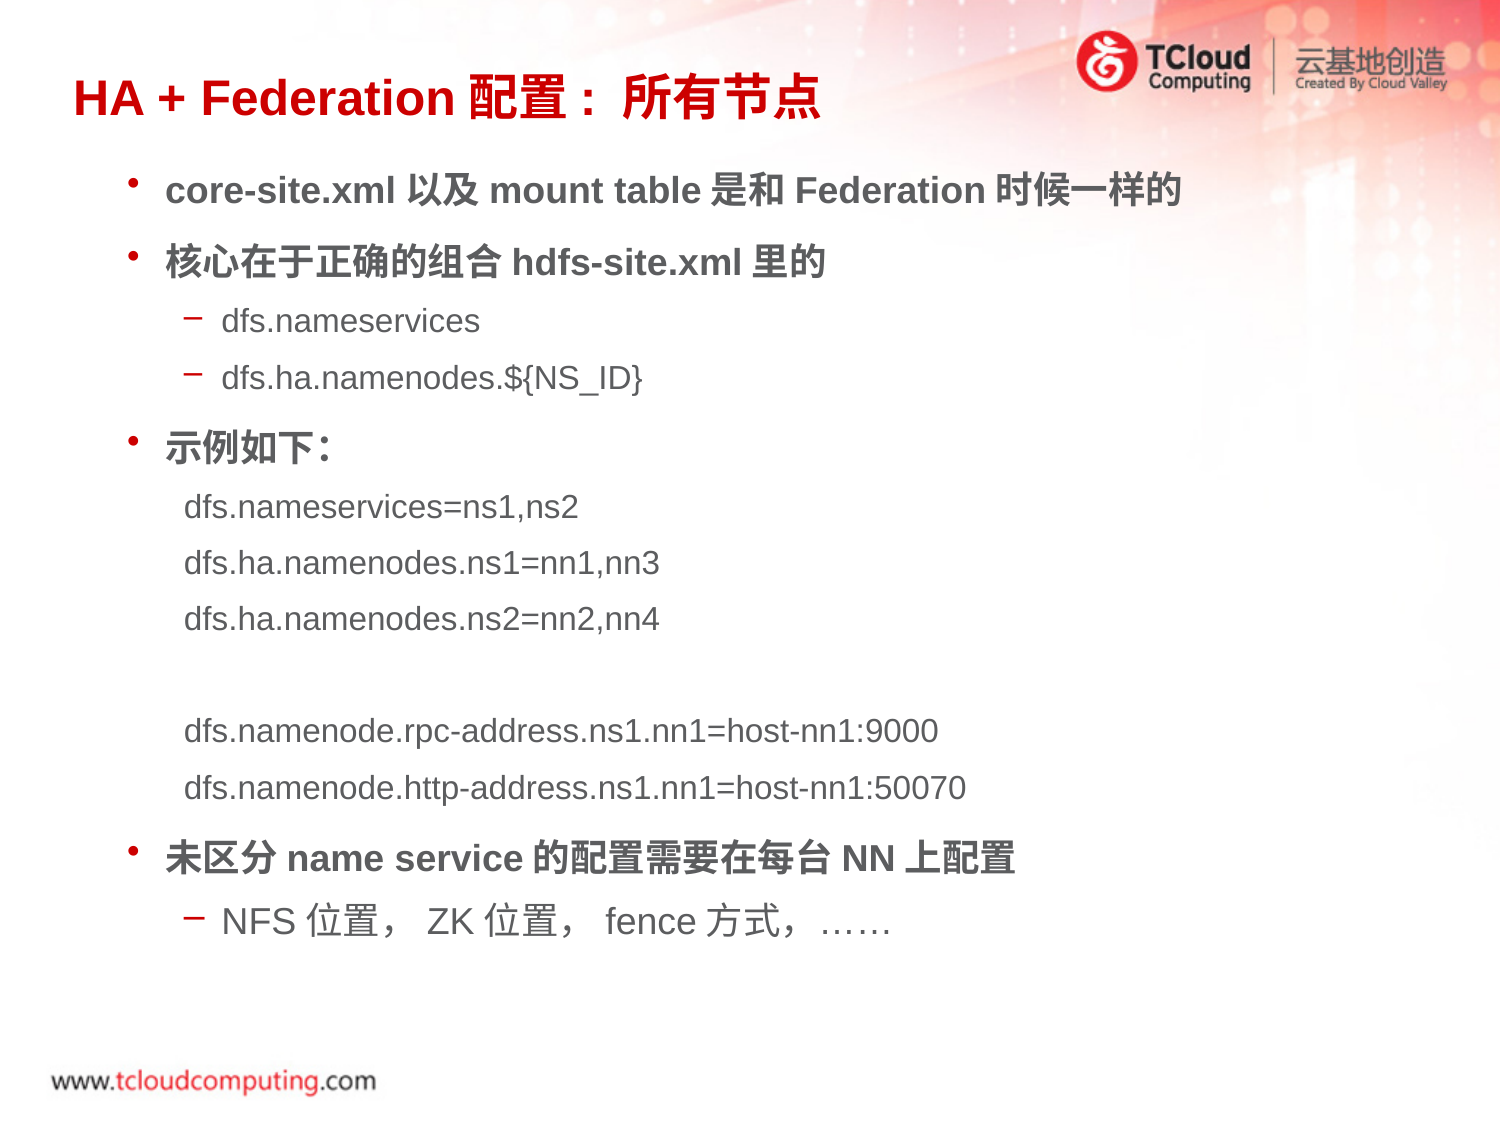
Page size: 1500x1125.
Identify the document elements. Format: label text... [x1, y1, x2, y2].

list core-site.xml以及mount table是和Federation时候一样的 核心在于正确的组合hdfs-site.xml里的 dfs.nameservices dfs.ha.namenodes.${NS_ID} 示例如下： dfs.nameservices=ns1,ns2 dfs.ha.namenodes.ns1=nn1,nn3 dfs.ha.namenodes.ns2=nn2,nn4 dfs.namenode.rpc-address.ns1.nn1=host-nn1:9000 dfs.namenode.http-address.ns1.nn1=host-nn1:50070 未区分name service的配置需要在每台NN上配置 NFS位置，ZK位置，fence方式，…… [111, 148, 1281, 1034]
picture [0, 0, 1500, 1125]
title HA + Federation配置: 所有节点 [57, 40, 1201, 158]
